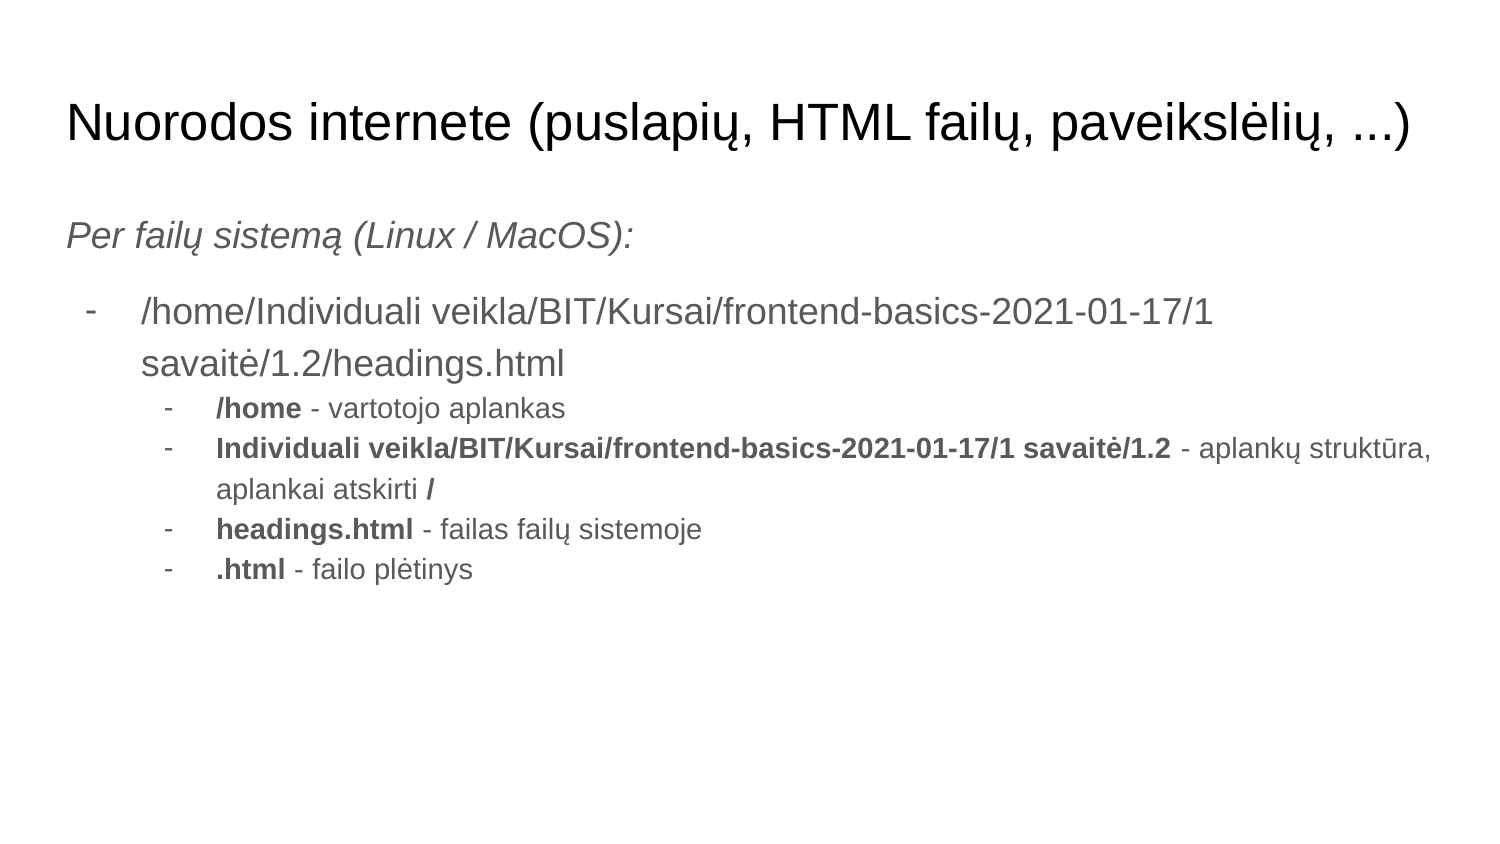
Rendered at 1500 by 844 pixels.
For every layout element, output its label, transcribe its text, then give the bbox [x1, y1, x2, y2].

list Per failų sistemą (Linux / MacOS): /home/Individuali veikla/BIT/Kursai/frontend-basics-2021-01-17/1 savaitė/1.2/headings.html /home - vartotojo aplankas Individuali veikla/BIT/Kursai/frontend-basics-2021-01-17/1 savaitė/1.2 - aplankų struktūra, aplankai atskirti / headings.html - failas failų sistemoje .html - failo plėtinys [51, 189, 1449, 750]
title Nuorodos internete (puslapių, HTML failų, paveikslėlių, ...) [51, 72, 1449, 167]
